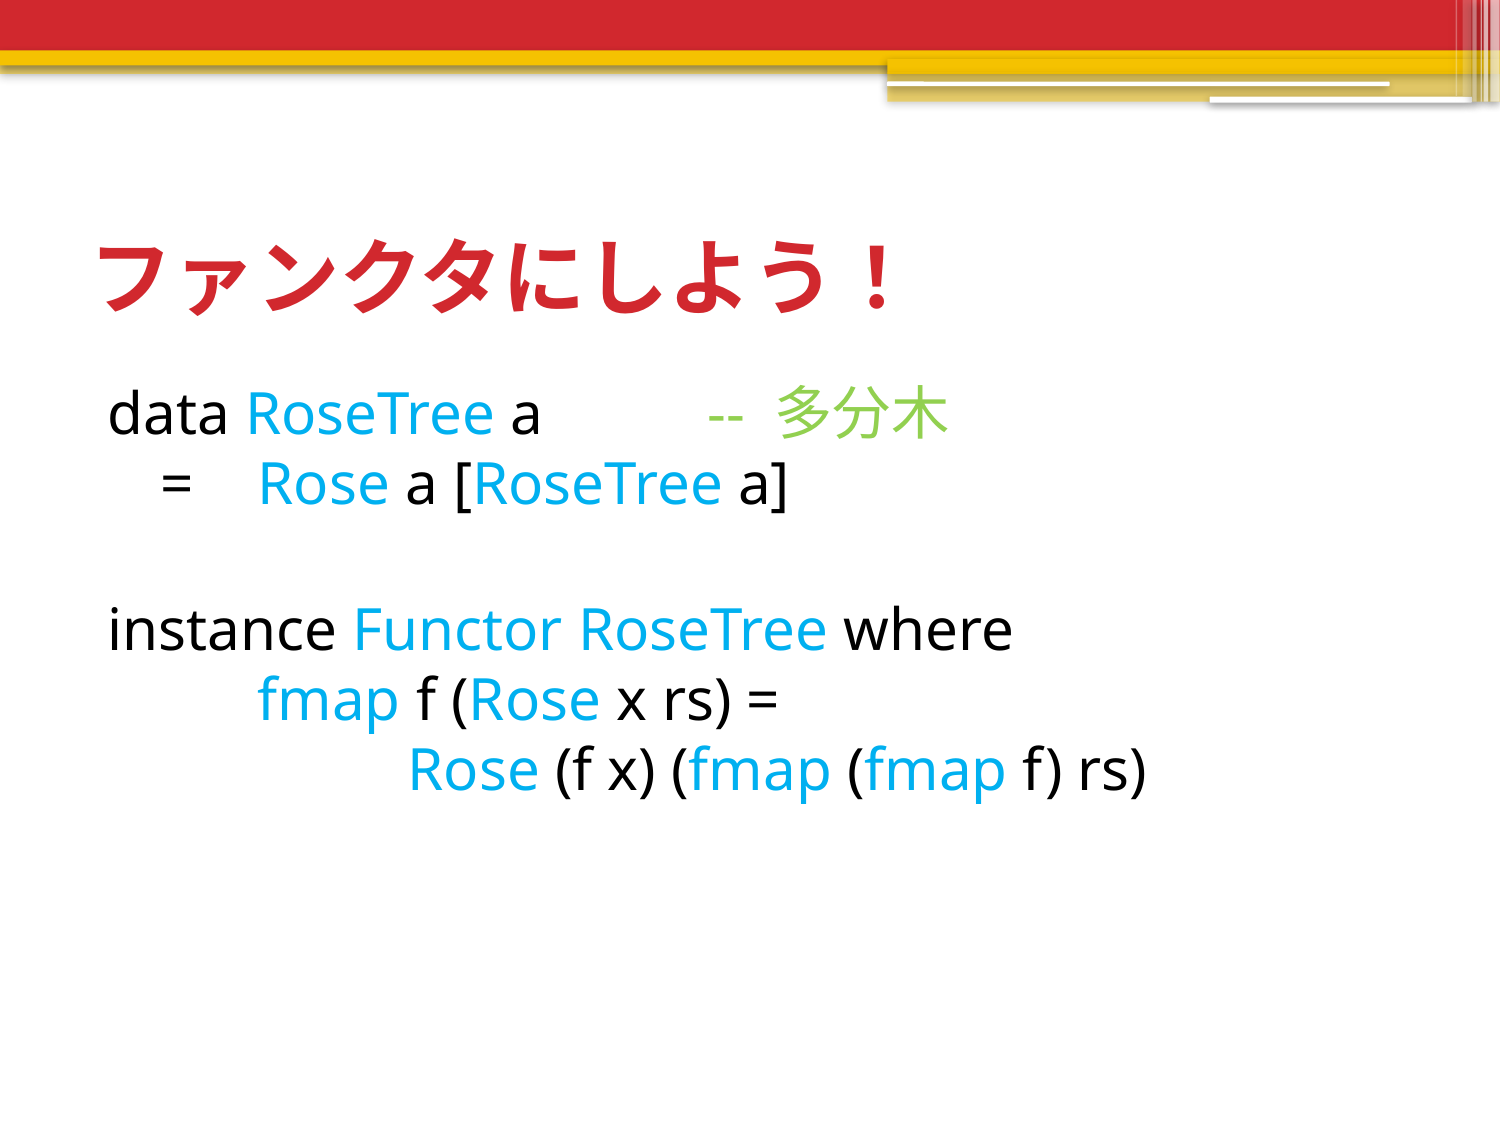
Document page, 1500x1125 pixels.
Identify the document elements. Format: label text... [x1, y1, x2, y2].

list data RoseTree a -- 多分木 = Rose a [RoseTree a] instance Functor RoseTree where fmap f (Rose x rs) = Rose (f x) (fmap (fmap f) rs) [75, 368, 1425, 1079]
title ファンクタにしよう！ [75, 187, 1425, 363]
